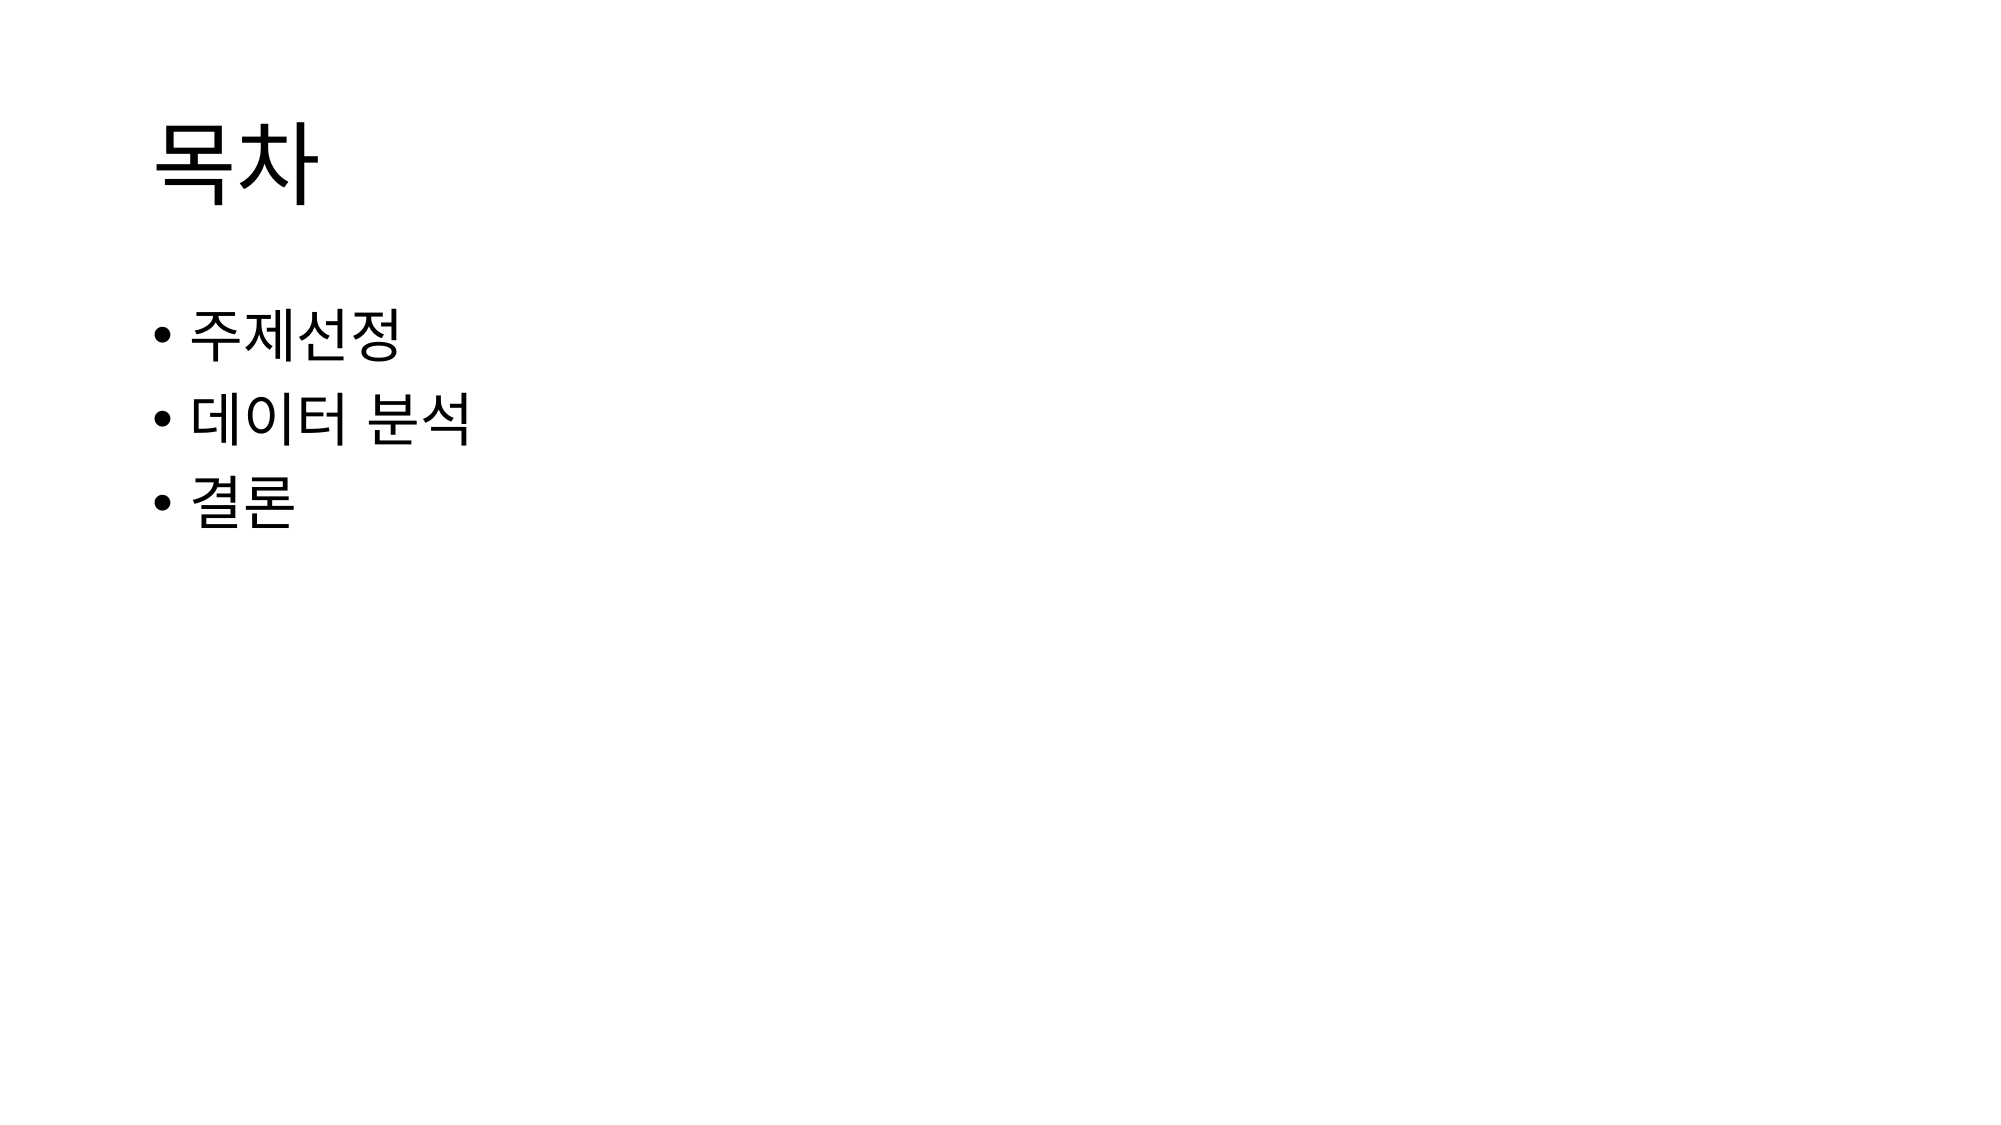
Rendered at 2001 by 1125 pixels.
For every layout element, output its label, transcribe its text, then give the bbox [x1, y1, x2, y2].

title 목차 [137, 59, 1863, 278]
list 주제선정 데이터 분석 결론 [137, 299, 1863, 1014]
